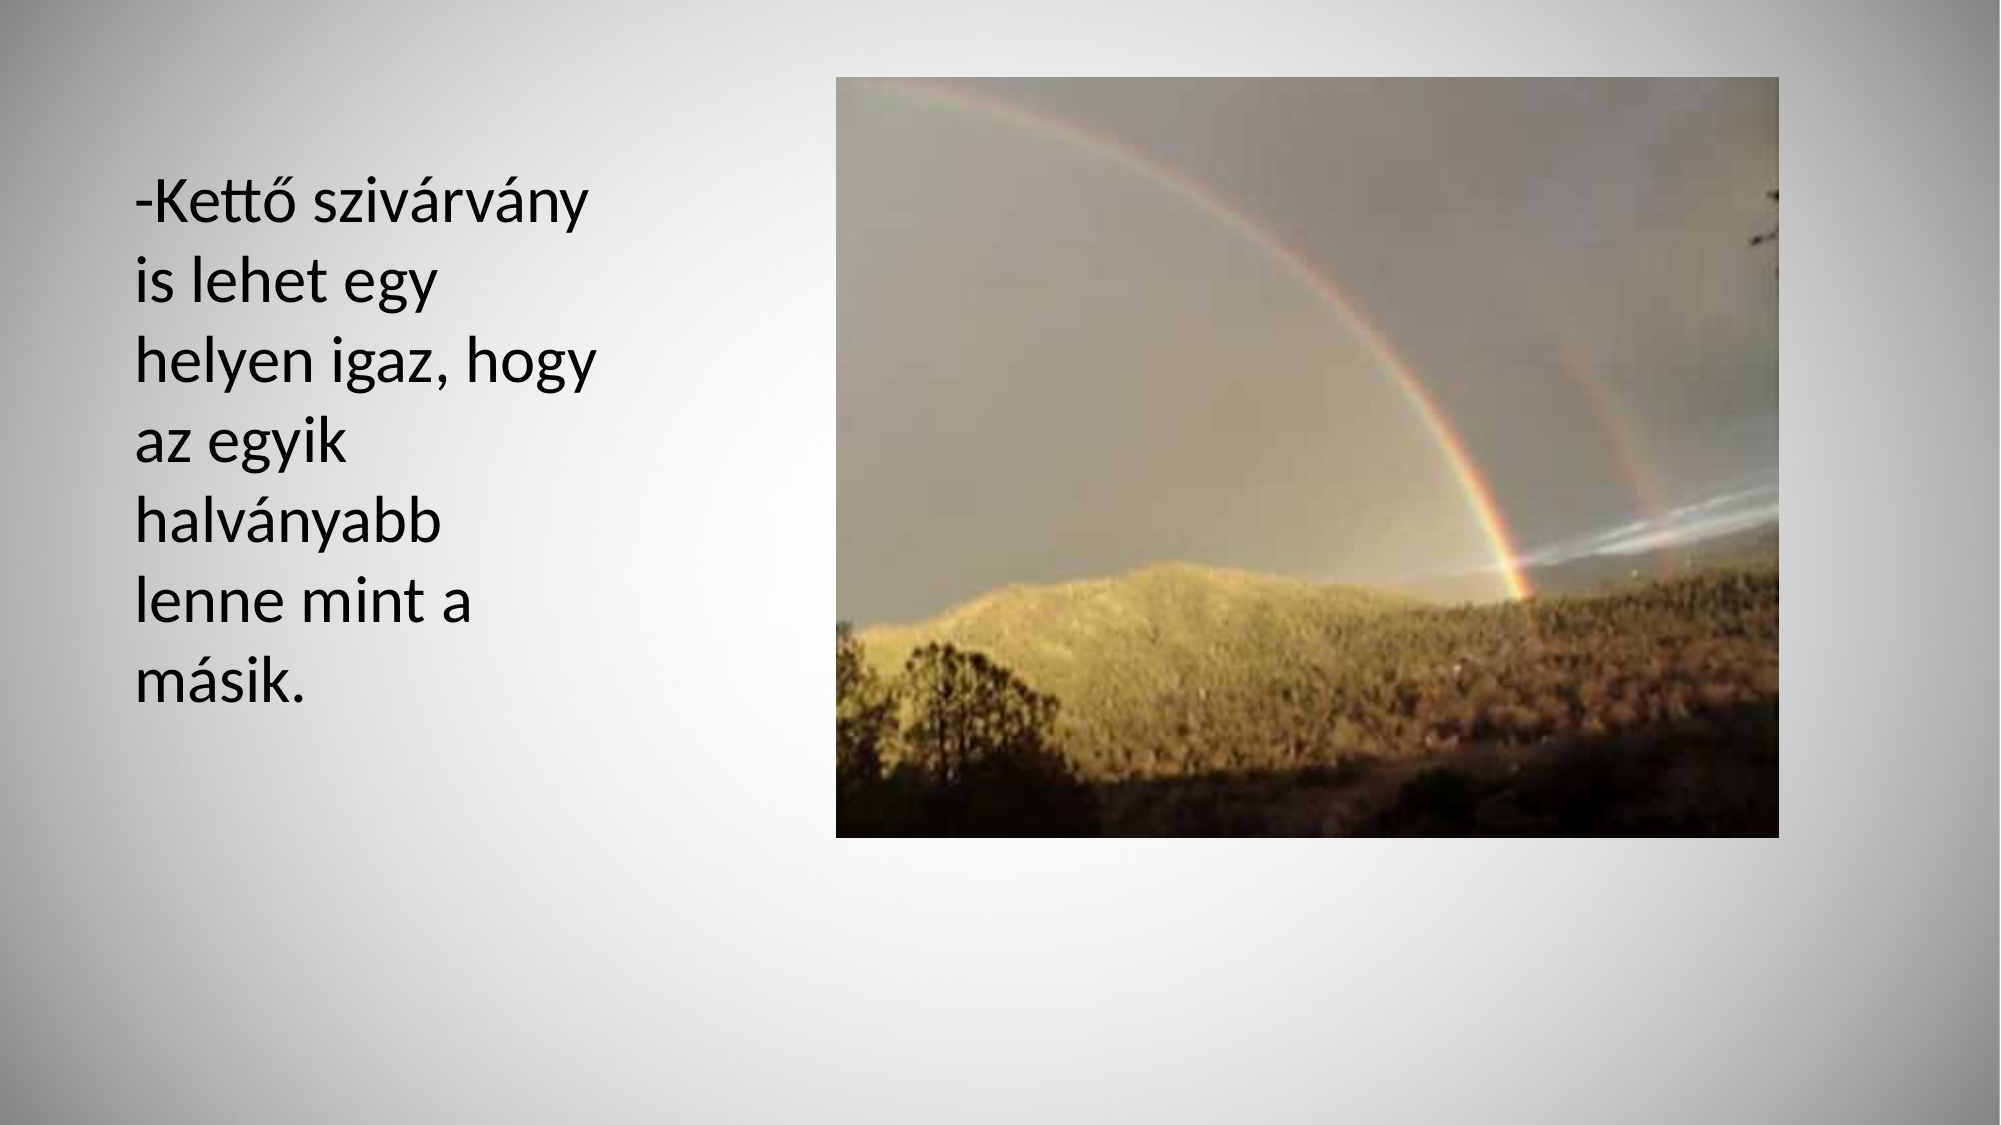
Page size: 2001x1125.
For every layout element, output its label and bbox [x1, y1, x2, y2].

text_box [836, 76, 1779, 839]
list [0, 0, 2000, 1125]
